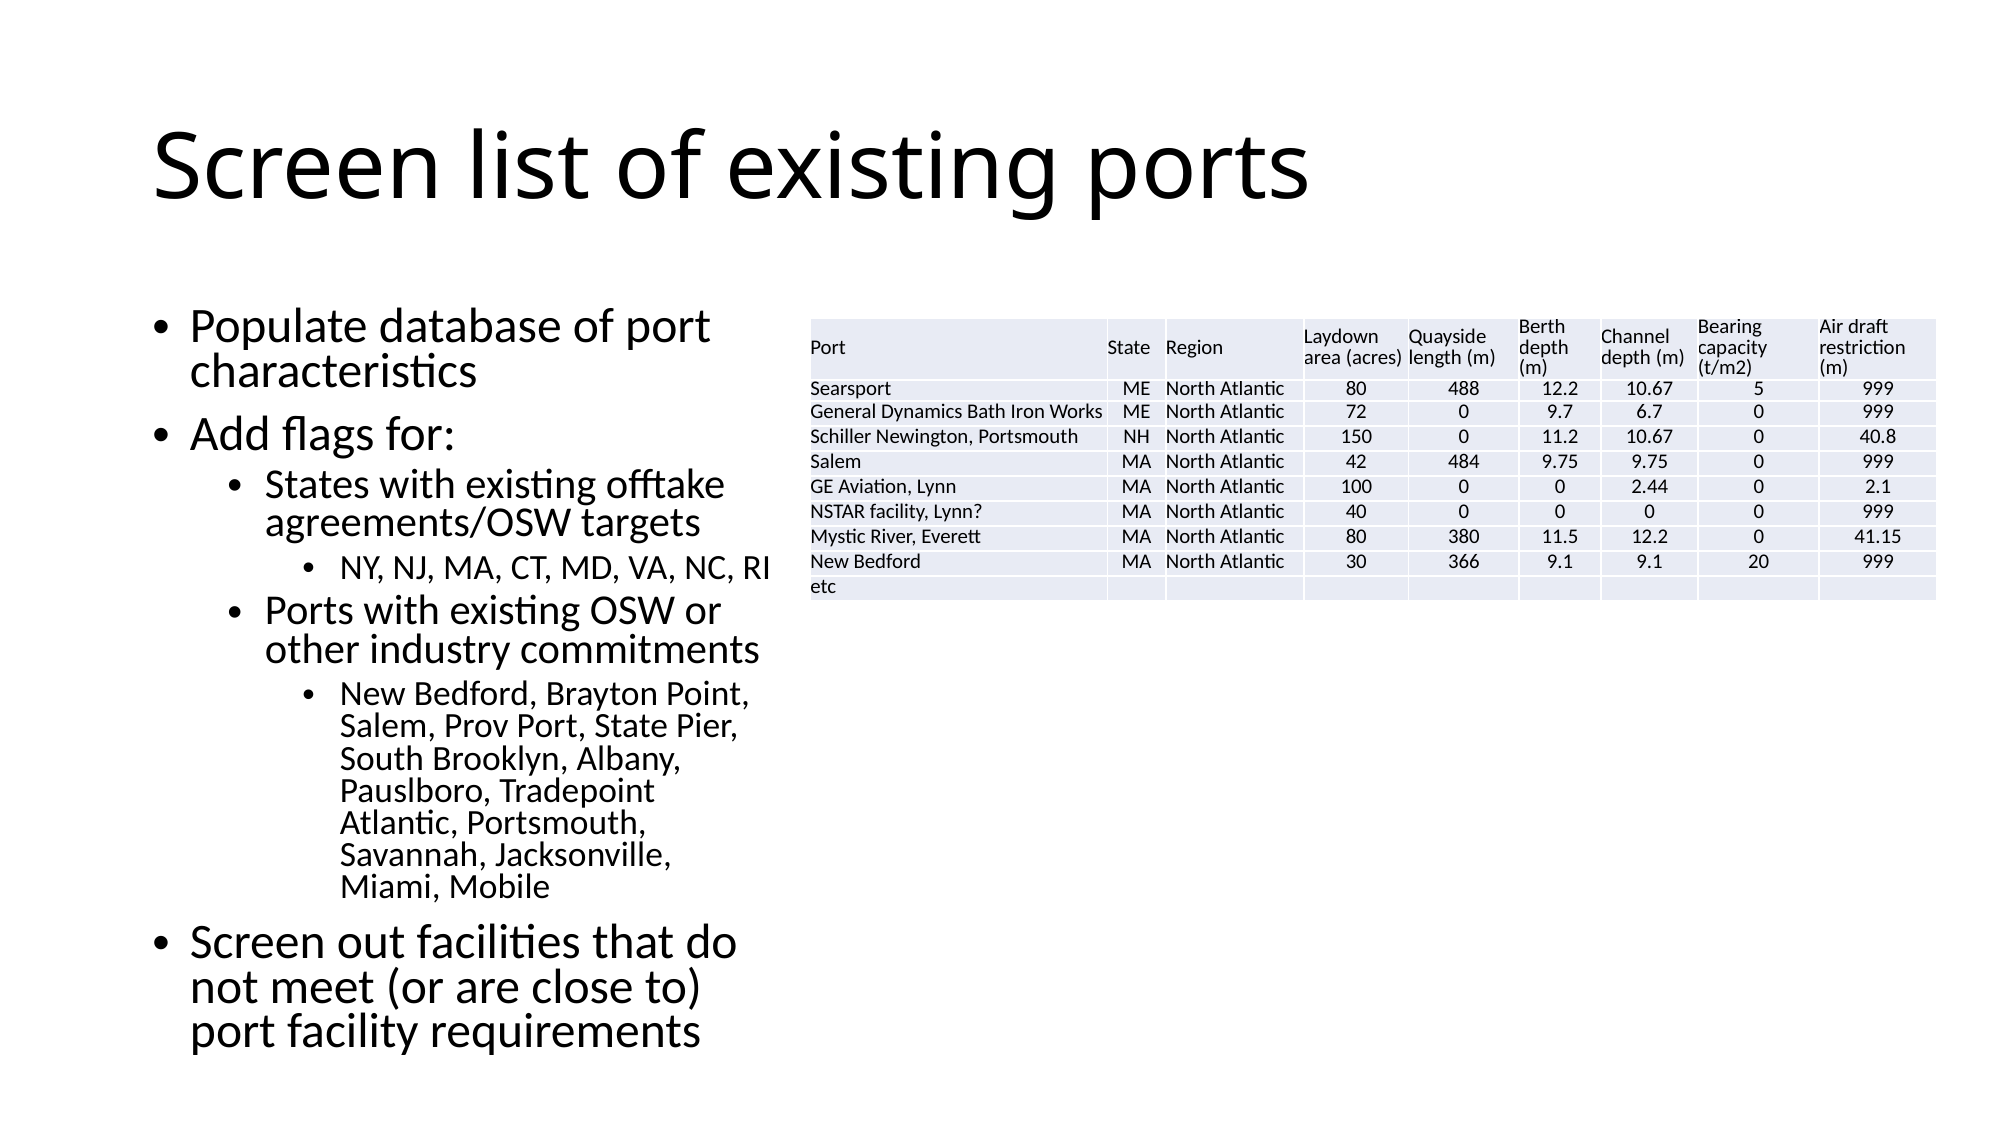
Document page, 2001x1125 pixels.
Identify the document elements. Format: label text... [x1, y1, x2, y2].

table_cell North Atlantic [1167, 477, 1303, 500]
table_cell 488 [1409, 381, 1518, 400]
table_cell [1305, 577, 1408, 600]
table_cell 9.75 [1602, 452, 1697, 475]
table_cell North Atlantic [1167, 427, 1303, 450]
table_cell 11.2 [1520, 427, 1600, 450]
table_cell 0 [1699, 477, 1818, 500]
table_header State [1108, 319, 1165, 379]
table_cell [1820, 577, 1936, 600]
table_cell 5 [1699, 381, 1818, 400]
table_cell 0 [1409, 477, 1518, 500]
table_cell North Atlantic [1167, 381, 1303, 400]
table_cell 80 [1305, 381, 1408, 400]
table_cell Salem [811, 452, 1107, 475]
table_cell 999 [1820, 552, 1936, 575]
table_cell 20 [1699, 552, 1818, 575]
table_cell 9.75 [1520, 452, 1600, 475]
table_cell General Dynamics Bath Iron Works [811, 402, 1107, 425]
table_cell 0 [1699, 502, 1818, 525]
table_cell 150 [1305, 427, 1408, 450]
table_cell 0 [1699, 452, 1818, 475]
table_cell ME [1108, 402, 1165, 425]
table_cell 41.15 [1820, 527, 1936, 550]
table_cell 484 [1409, 452, 1518, 475]
table_cell 72 [1305, 402, 1408, 425]
table_cell MA [1108, 502, 1165, 525]
table_cell 999 [1820, 402, 1936, 425]
table_header Laydown area (acres) [1305, 319, 1408, 379]
table_cell Schiller Newington, Portsmouth [811, 427, 1107, 450]
table_header Region [1167, 319, 1303, 379]
table_header Quayside length (m) [1409, 319, 1518, 379]
table_cell MA [1108, 552, 1165, 575]
table_cell 999 [1820, 381, 1936, 400]
text_box Populate database of port characteristics Add flags for: States with existing offtake agreements/OSW targets NY, NJ, MA, CT, MD, VA, NC, RI Ports with existing OSW or other industry commitments New Bedford, Brayton Point, Salem, Prov Port, State Pier, South Brooklyn, Albany, Pauslboro, Tradepoint Atlantic, Portsmouth, Savannah, Jacksonville, Miami, Mobile Screen out facilities that do not meet (or are close to) port facility requirements [137, 299, 788, 1066]
table_cell North Atlantic [1167, 452, 1303, 475]
title Screen list of existing ports [137, 59, 1863, 278]
table_cell MA [1108, 452, 1165, 475]
table_cell 100 [1305, 477, 1408, 500]
table_cell [1602, 577, 1697, 600]
table_cell 10.67 [1602, 381, 1697, 400]
table_cell [1520, 577, 1600, 600]
table_cell GE Aviation, Lynn [811, 477, 1107, 500]
table_cell 30 [1305, 552, 1408, 575]
table_cell 0 [1699, 527, 1818, 550]
table_header Berth depth (m) [1520, 319, 1600, 379]
table_cell 10.67 [1602, 427, 1697, 450]
table_cell 80 [1305, 527, 1408, 550]
table_cell 0 [1520, 477, 1600, 500]
table_cell 999 [1820, 502, 1936, 525]
table_cell 9.1 [1520, 552, 1600, 575]
table_cell [1167, 577, 1303, 600]
table_cell 9.7 [1520, 402, 1600, 425]
table_cell 380 [1409, 527, 1518, 550]
table_cell 0 [1409, 502, 1518, 525]
table_cell 42 [1305, 452, 1408, 475]
table_header Channel depth (m) [1602, 319, 1697, 379]
table_cell NH [1108, 427, 1165, 450]
table_header Bearing capacity (t/m2) [1699, 319, 1818, 379]
table_cell 0 [1409, 427, 1518, 450]
table_cell 366 [1409, 552, 1518, 575]
table_cell 40 [1305, 502, 1408, 525]
table_cell 11.5 [1520, 527, 1600, 550]
table_cell 0 [1520, 502, 1600, 525]
table_header Port [811, 319, 1107, 379]
table_cell 6.7 [1602, 402, 1697, 425]
table_cell Mystic River, Everett [811, 527, 1107, 550]
table_header Air draft restriction (m) [1820, 319, 1936, 379]
table_cell 0 [1699, 402, 1818, 425]
table_cell 12.2 [1602, 527, 1697, 550]
table_cell [1409, 577, 1518, 600]
table_cell North Atlantic [1167, 552, 1303, 575]
table_cell 0 [1602, 502, 1697, 525]
table_cell NSTAR facility, Lynn? [811, 502, 1107, 525]
table_cell 40.8 [1820, 427, 1936, 450]
table_cell 2.44 [1602, 477, 1697, 500]
table_cell 12.2 [1520, 381, 1600, 400]
table_cell MA [1108, 477, 1165, 500]
table_cell 2.1 [1820, 477, 1936, 500]
table_cell ME [1108, 381, 1165, 400]
table_cell 999 [1820, 452, 1936, 475]
table_cell MA [1108, 527, 1165, 550]
table_cell New Bedford [811, 552, 1107, 575]
table_cell 9.1 [1602, 552, 1697, 575]
table_cell etc [811, 577, 1107, 600]
table_cell [1699, 577, 1818, 600]
table_cell North Atlantic [1167, 402, 1303, 425]
table_cell [1108, 577, 1165, 600]
table_cell 0 [1699, 427, 1818, 450]
table_cell Searsport [811, 381, 1107, 400]
table_cell 0 [1409, 402, 1518, 425]
table_cell North Atlantic [1167, 502, 1303, 525]
table_cell North Atlantic [1167, 527, 1303, 550]
